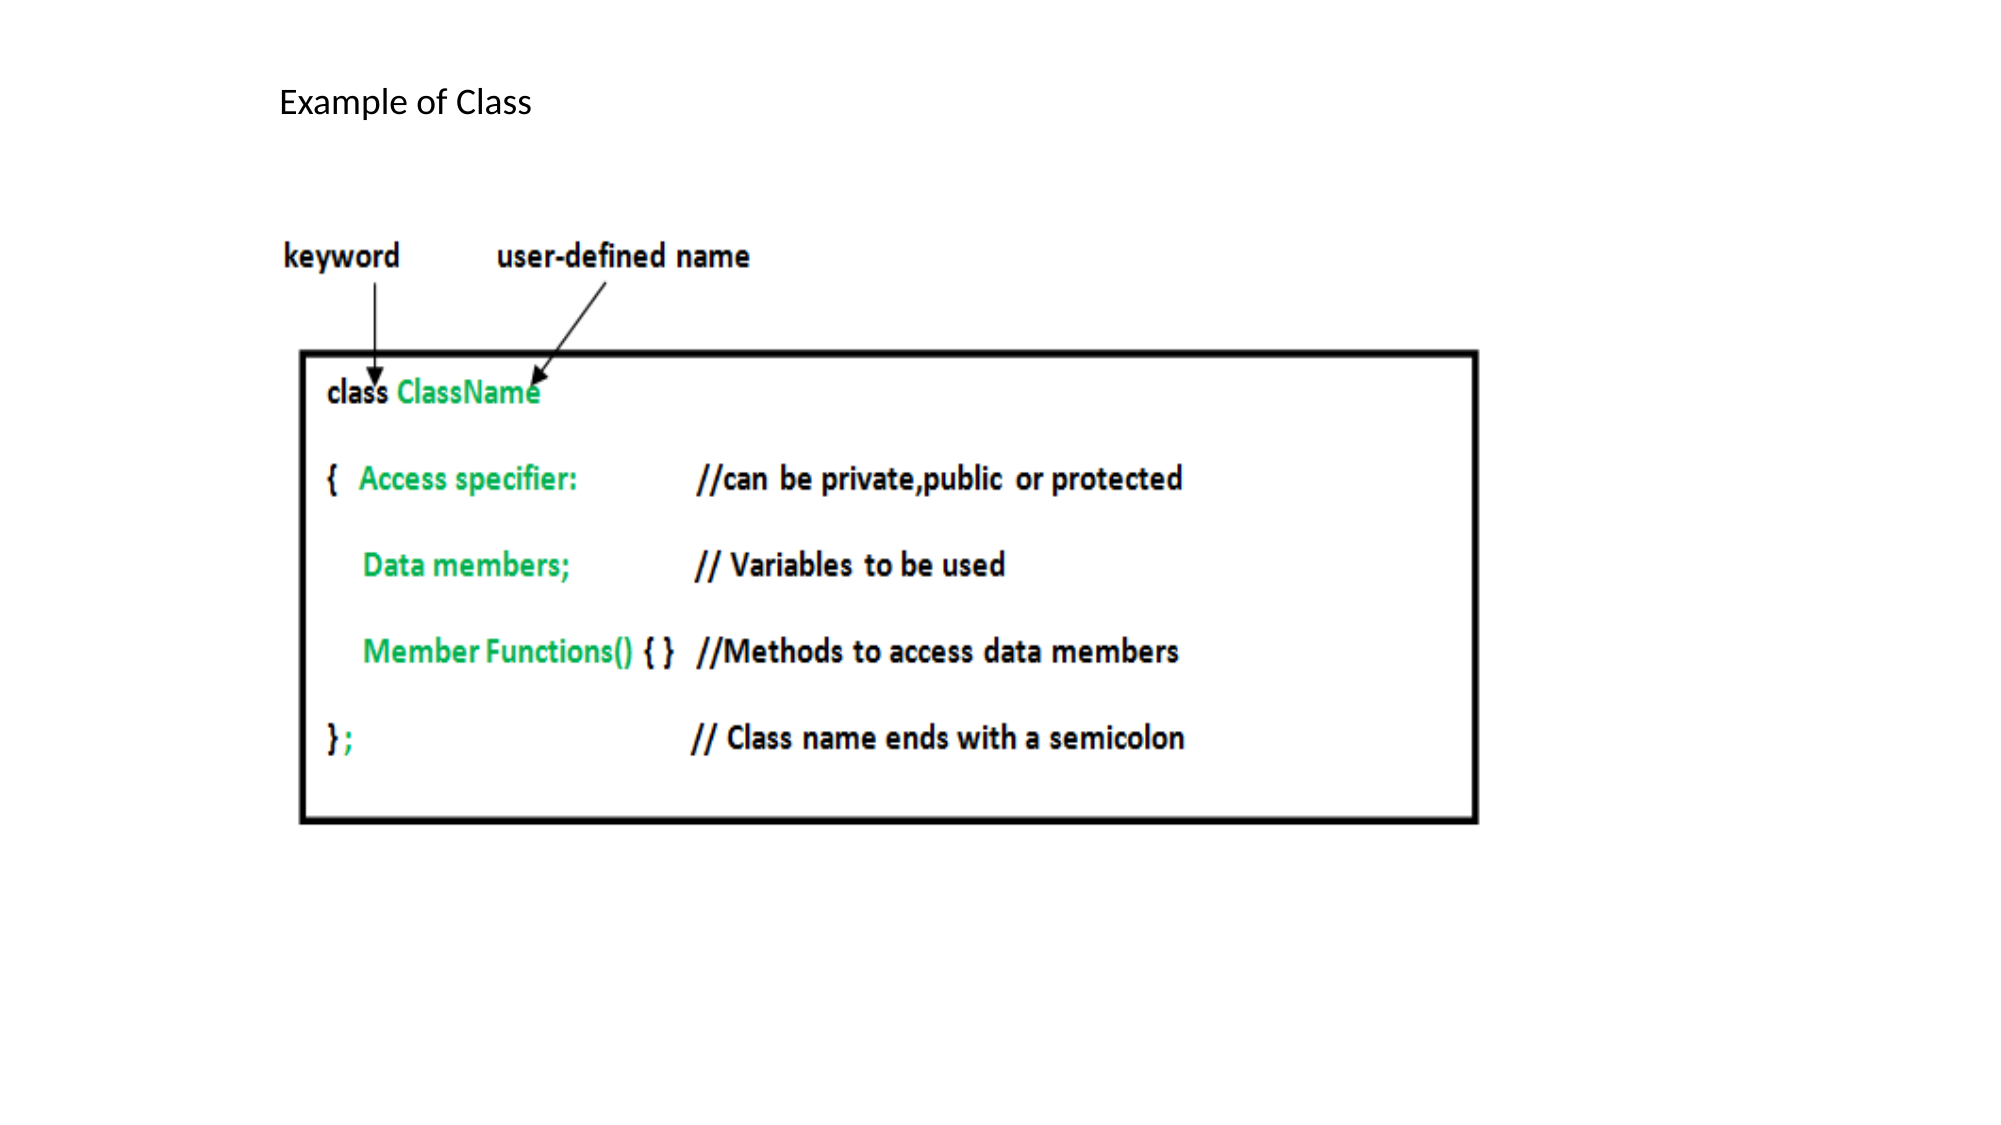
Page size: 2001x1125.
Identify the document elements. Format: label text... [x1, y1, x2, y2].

text_box Example of Class [264, 69, 1479, 129]
picture [246, 216, 1510, 890]
